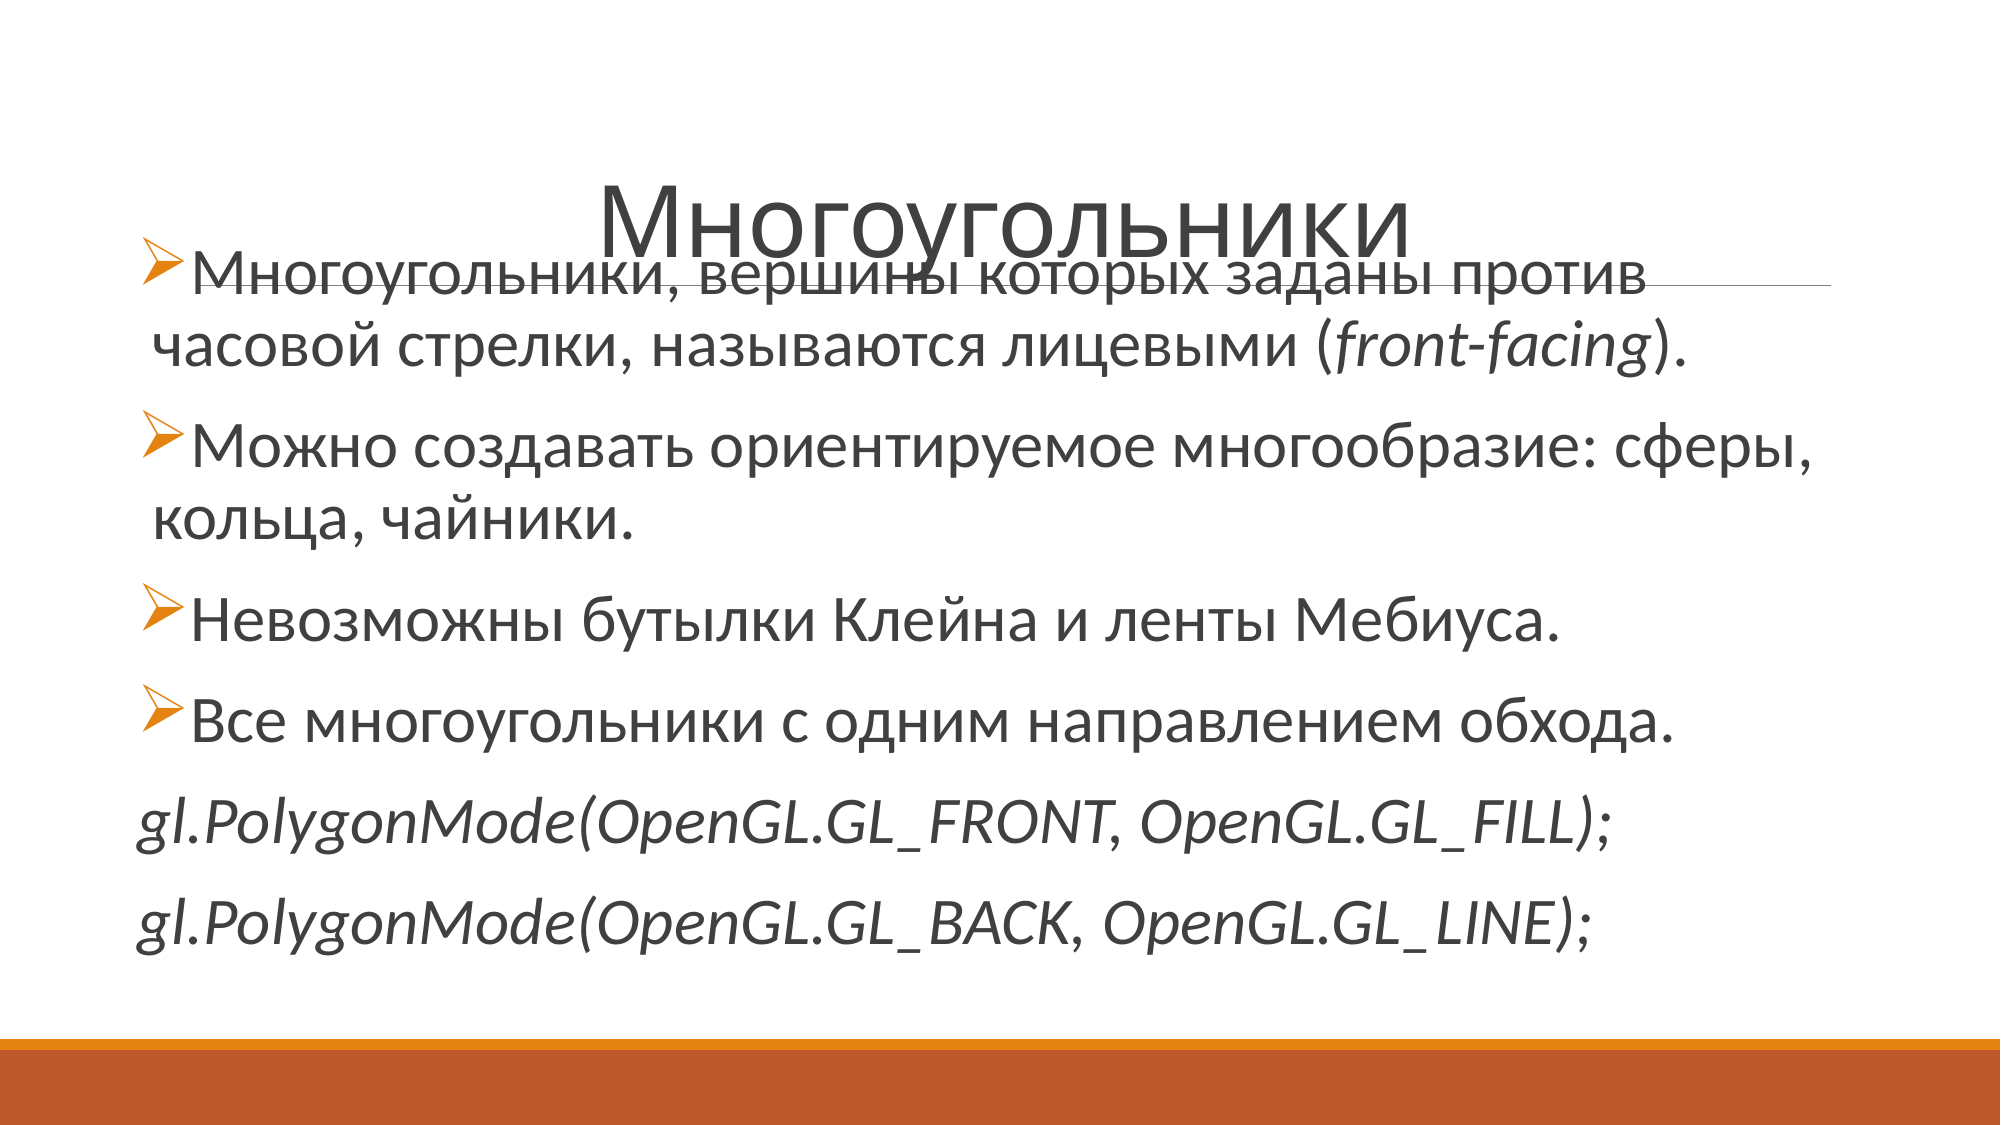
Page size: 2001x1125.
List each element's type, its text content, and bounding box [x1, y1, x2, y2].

list Многоугольники, вершины которых заданы против часовой стрелки, называются лицевыми (front-facing). Можно создавать ориентируемое многообразие: cферы, кольца, чайники. Невозможны бутылки Клейна и ленты Мебиуса. Все многоугольники с одним направлением обхода. gl.PolygonMode(OpenGL.GL_FRONT, OpenGL.GL_FILL); gl.PolygonMode(OpenGL.GL_BACK, OpenGL.GL_LINE); [137, 229, 1863, 1014]
title Многоугольники [180, 47, 1830, 229]
